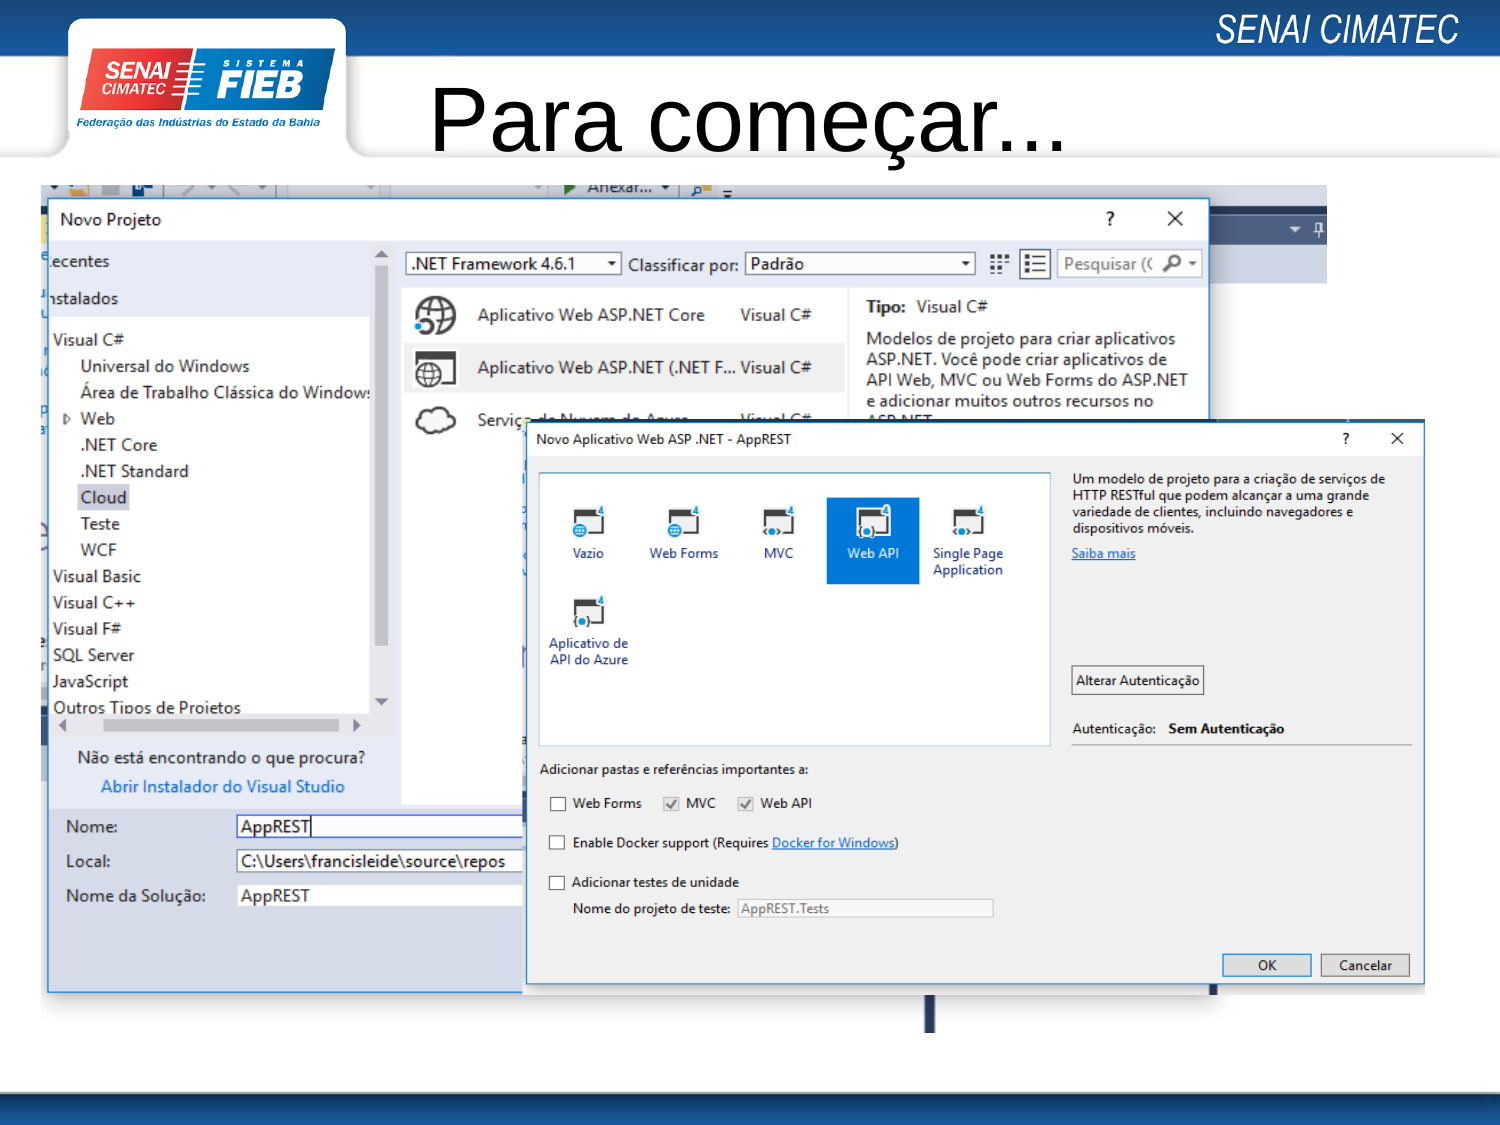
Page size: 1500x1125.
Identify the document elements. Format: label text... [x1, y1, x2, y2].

title Para começar... [75, 45, 1425, 233]
picture [0, 0, 1500, 1125]
